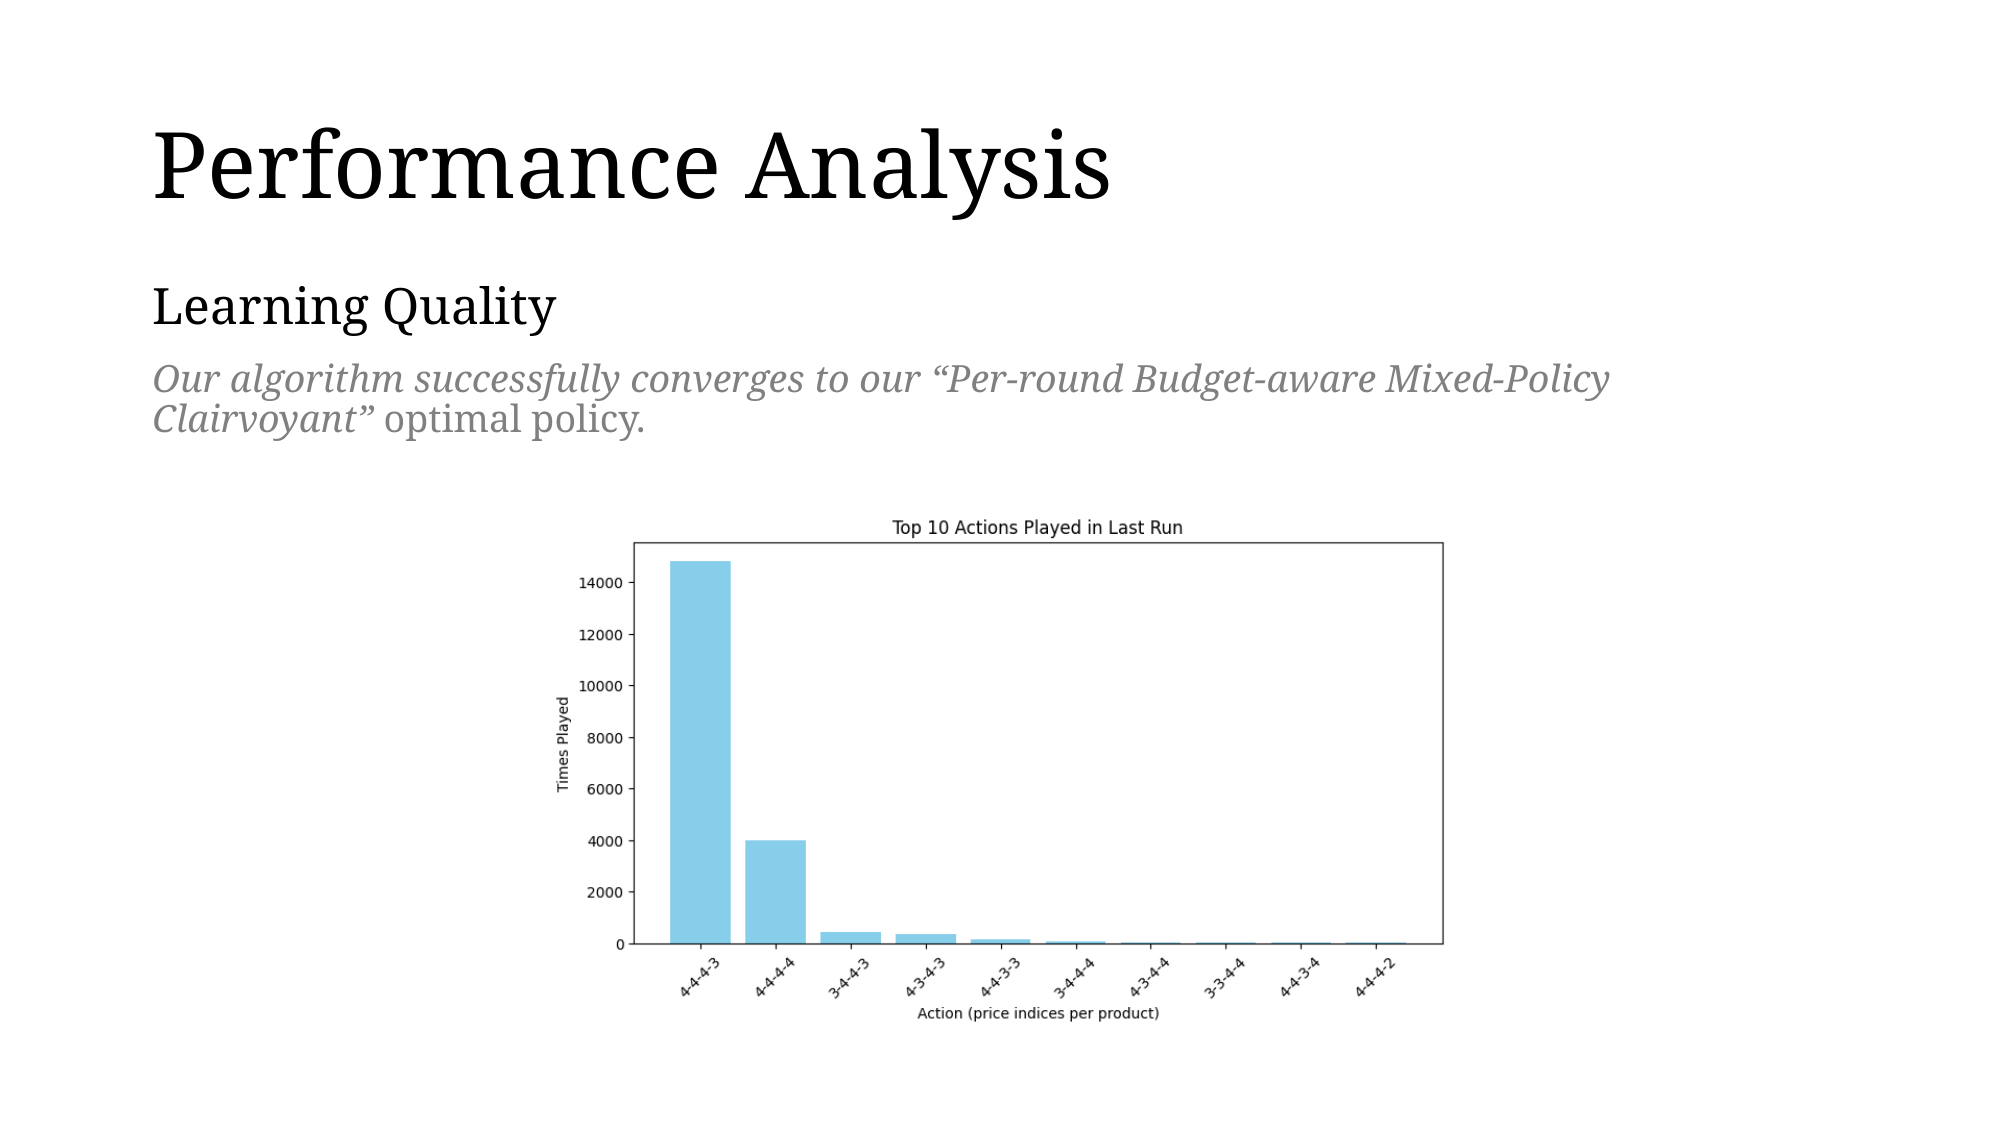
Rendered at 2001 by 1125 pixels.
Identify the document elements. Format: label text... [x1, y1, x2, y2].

list Learning Quality Our algorithm successfully converges to our “Per-round Budget-aware Mixed-Policy Clairvoyant” optimal policy. [137, 273, 1802, 492]
title Performance Analysis [137, 59, 1863, 278]
picture [547, 509, 1453, 1031]
